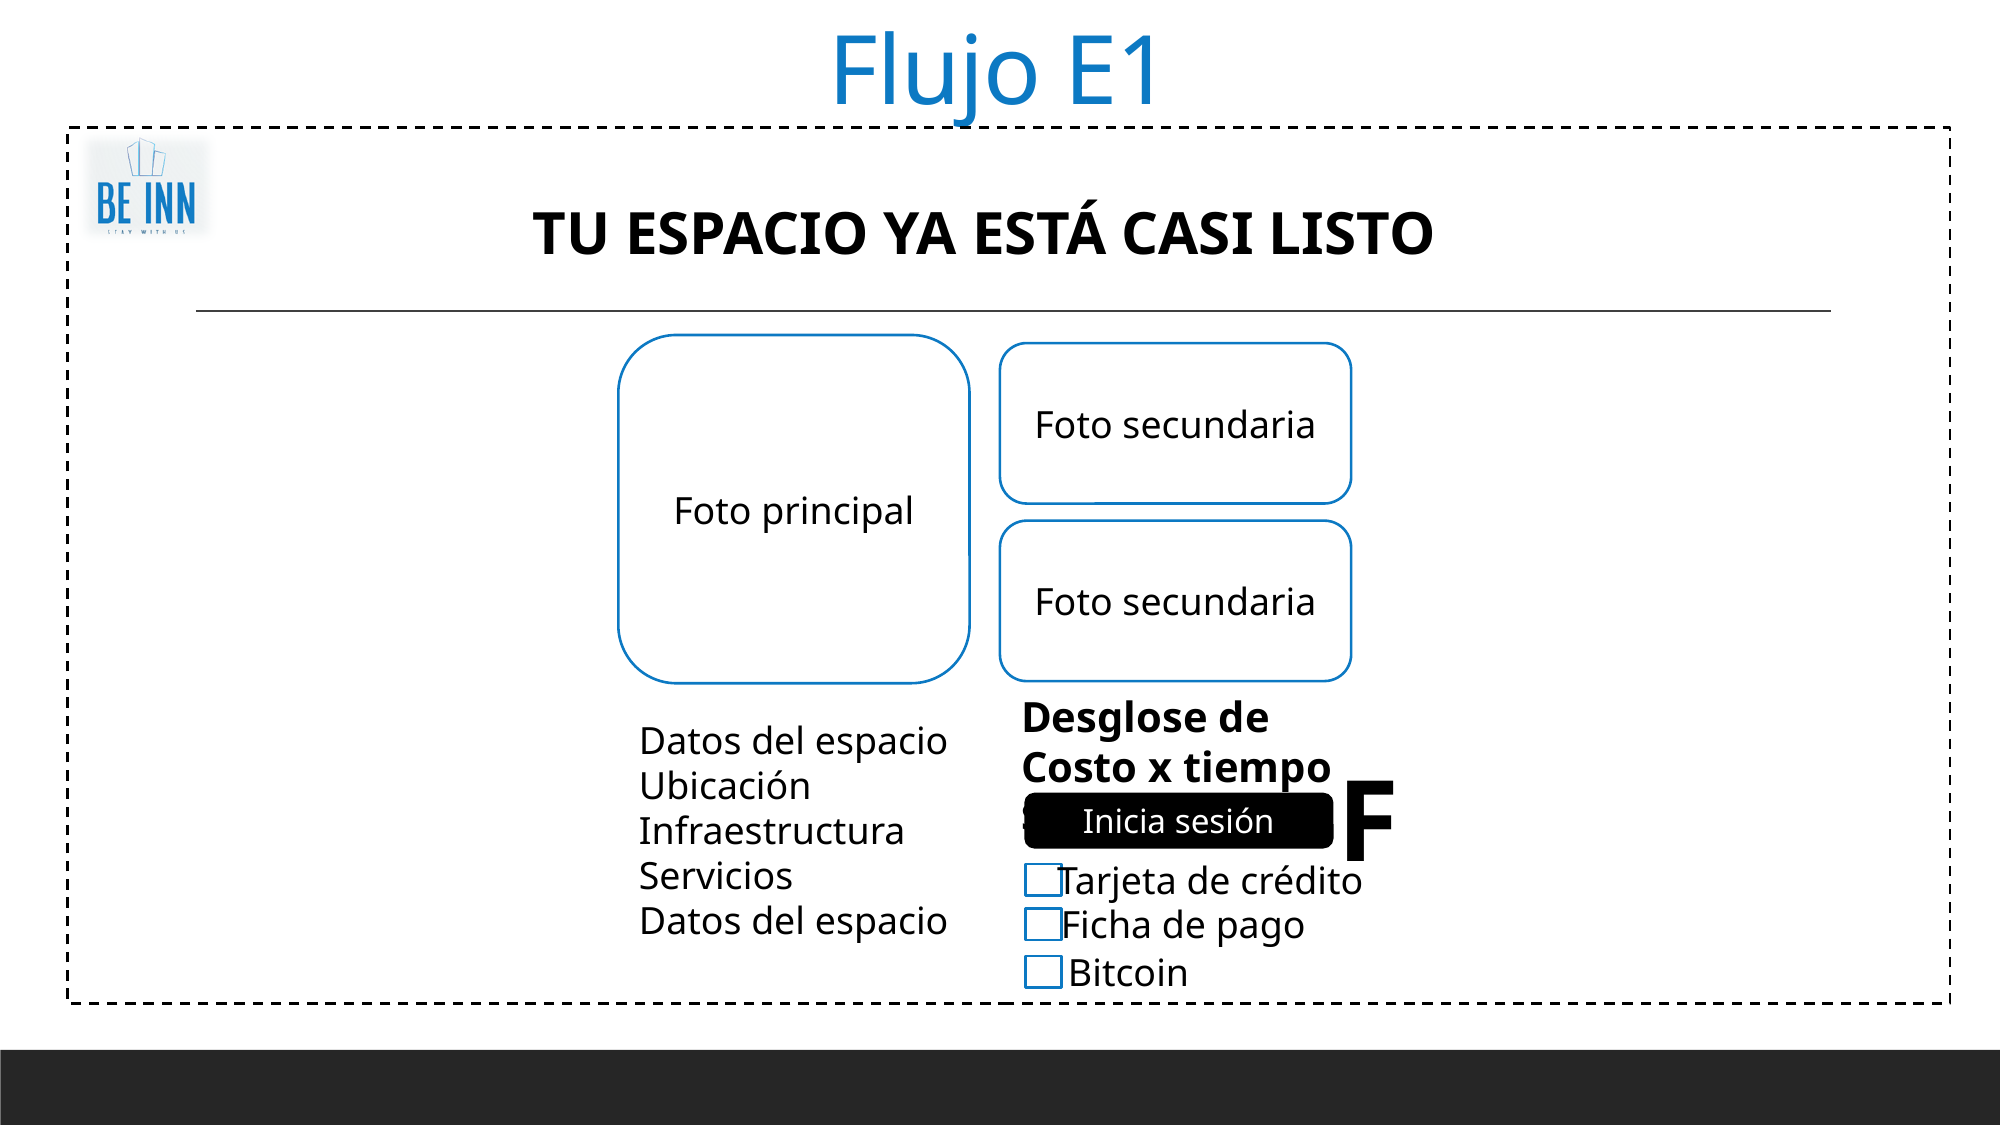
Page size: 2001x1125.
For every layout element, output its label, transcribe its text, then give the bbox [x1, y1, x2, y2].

text_box Datos del espacio Ubicación Infraestructura Servicios Datos del espacio [624, 709, 964, 995]
picture [71, 128, 223, 253]
text_box [66, 126, 1951, 1005]
text_box TU ESPACIO YA ESTÁ CASI LISTO [517, 189, 1451, 274]
text_box [1024, 863, 1042, 897]
text_box Desglose de Costo x tiempo $ [1006, 683, 1352, 899]
text_box [1024, 907, 1046, 941]
text_box Inicia sesión [1024, 792, 1322, 849]
text_box F [1322, 741, 1415, 892]
text_box Foto principal [617, 333, 971, 685]
text_box Foto secundaria [998, 519, 1353, 683]
text_box Tarjeta de crédito [1042, 849, 1379, 909]
text_box [1024, 955, 1053, 989]
text_box Bitcoin [1053, 941, 1205, 1001]
text_box Foto secundaria [998, 341, 1353, 505]
text_box Flujo E1 [174, 13, 1825, 127]
text_box Ficha de pago [1046, 894, 1321, 954]
